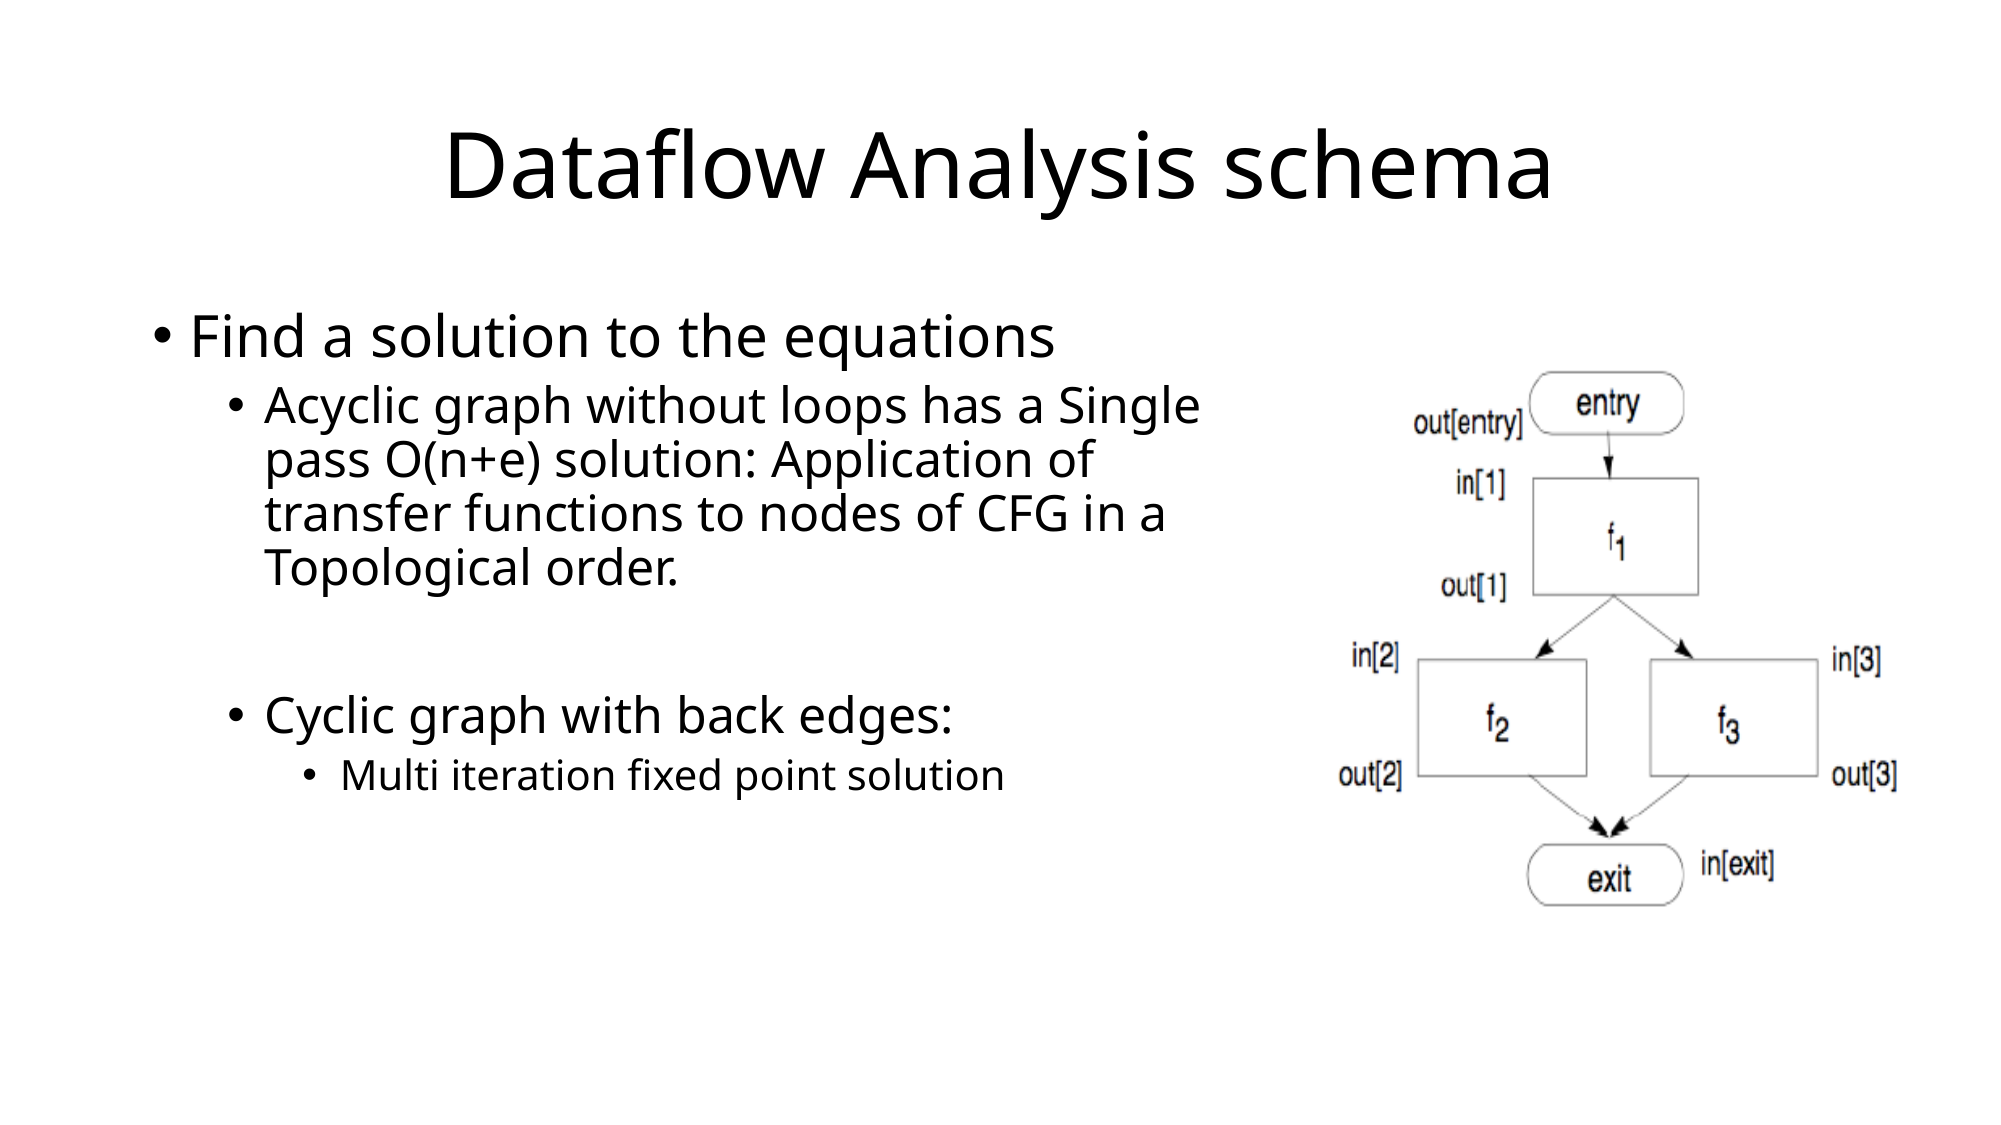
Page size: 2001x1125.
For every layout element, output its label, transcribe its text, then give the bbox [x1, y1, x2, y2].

picture [1303, 353, 1955, 940]
list Find a solution to the equations Acyclic graph without loops has a Single pass O(n+e) solution: Application of transfer functions to nodes of CFG in a Topological order. Cyclic graph with back edges: Multi iteration fixed point solution [137, 299, 1224, 1014]
title Dataflow Analysis schema [137, 59, 1863, 278]
